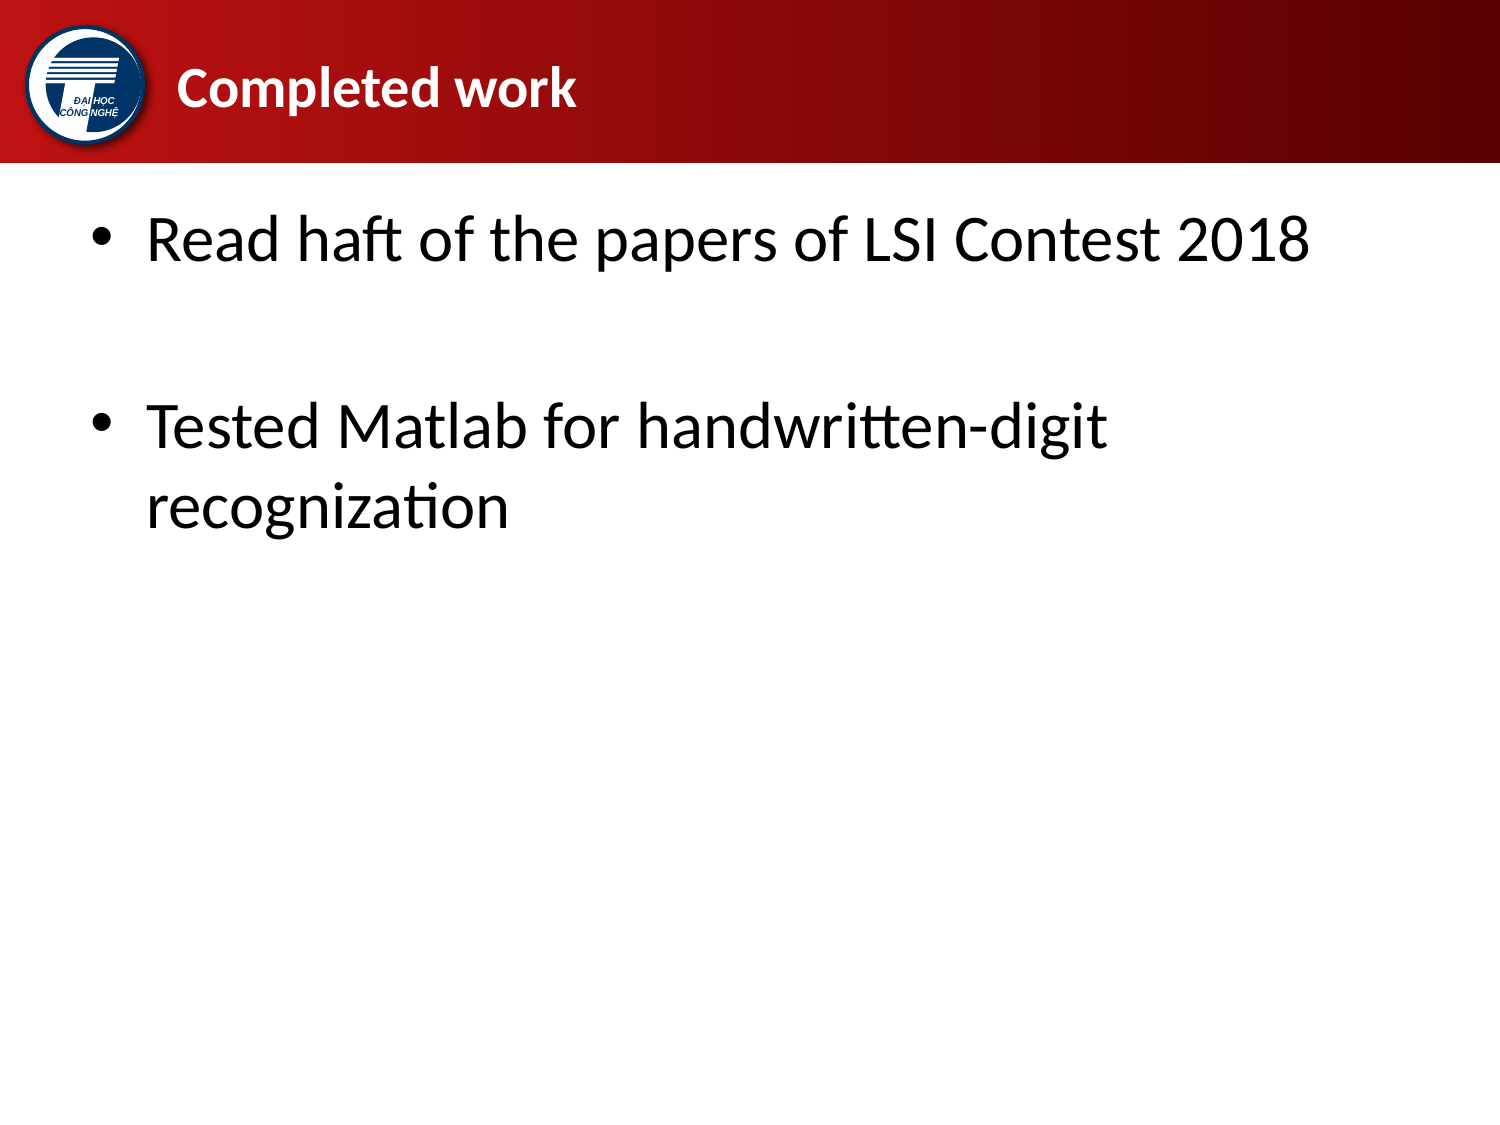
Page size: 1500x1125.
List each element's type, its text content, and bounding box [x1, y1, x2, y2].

title Completed work [162, 24, 1425, 143]
list Read haft of the papers of LSI Contest 2018 Tested Matlab for handwritten-digit recognization [75, 187, 1425, 1005]
